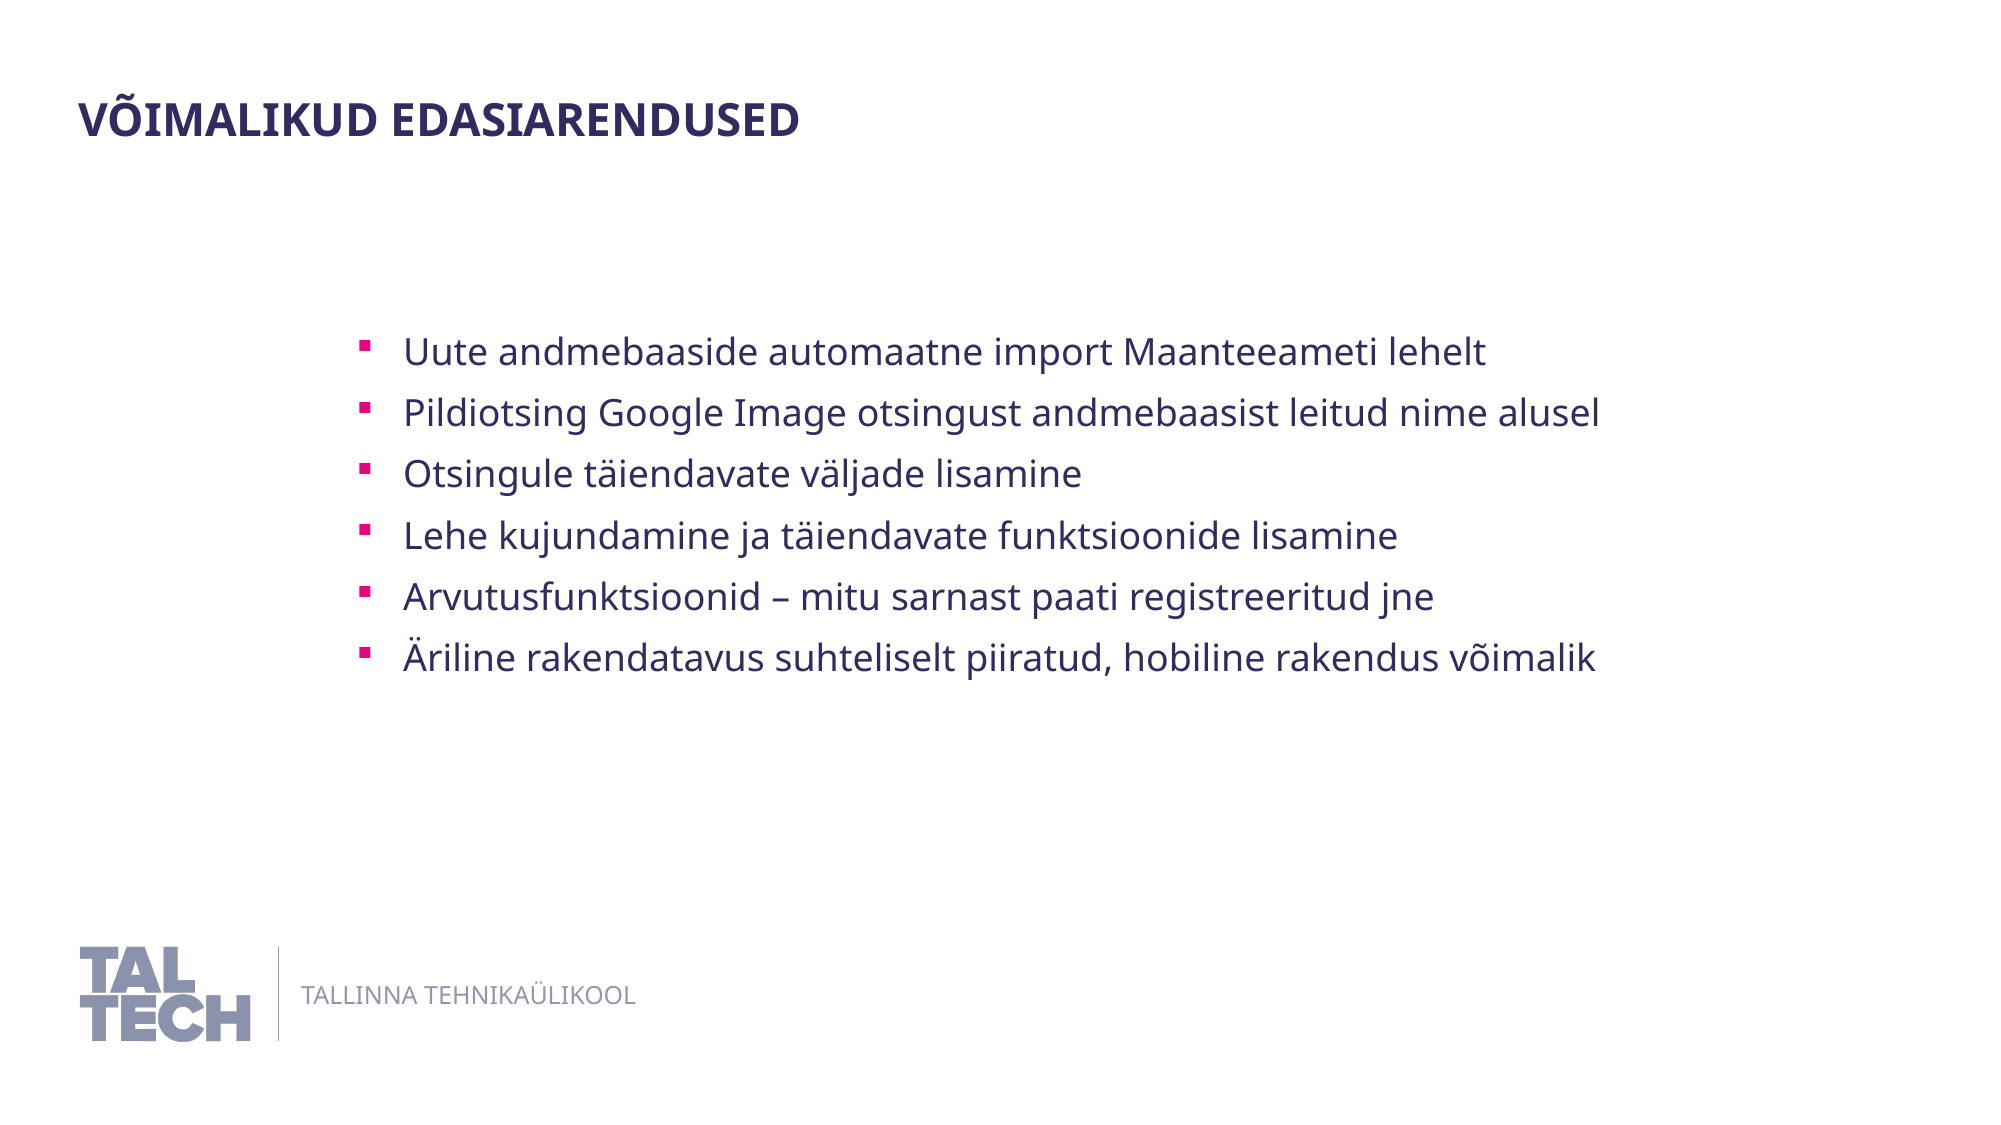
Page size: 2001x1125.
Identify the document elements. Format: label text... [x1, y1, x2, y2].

picture [75, 940, 254, 1047]
list Uute andmebaaside automaatne import Maanteeameti lehelt Pildiotsing Google Image otsingust andmebaasist leitud nime alusel Otsingule täiendavate väljade lisamine Lehe kujundamine ja täiendavate funktsioonide lisamine Arvutusfunktsioonid – mitu sarnast paati registreeritud jne Äriline rakendatavus suhteliselt piiratud, hobiline rakendus võimalik [356, 267, 1801, 947]
list Võimalikud EDASIARENDUSED [78, 90, 1801, 224]
